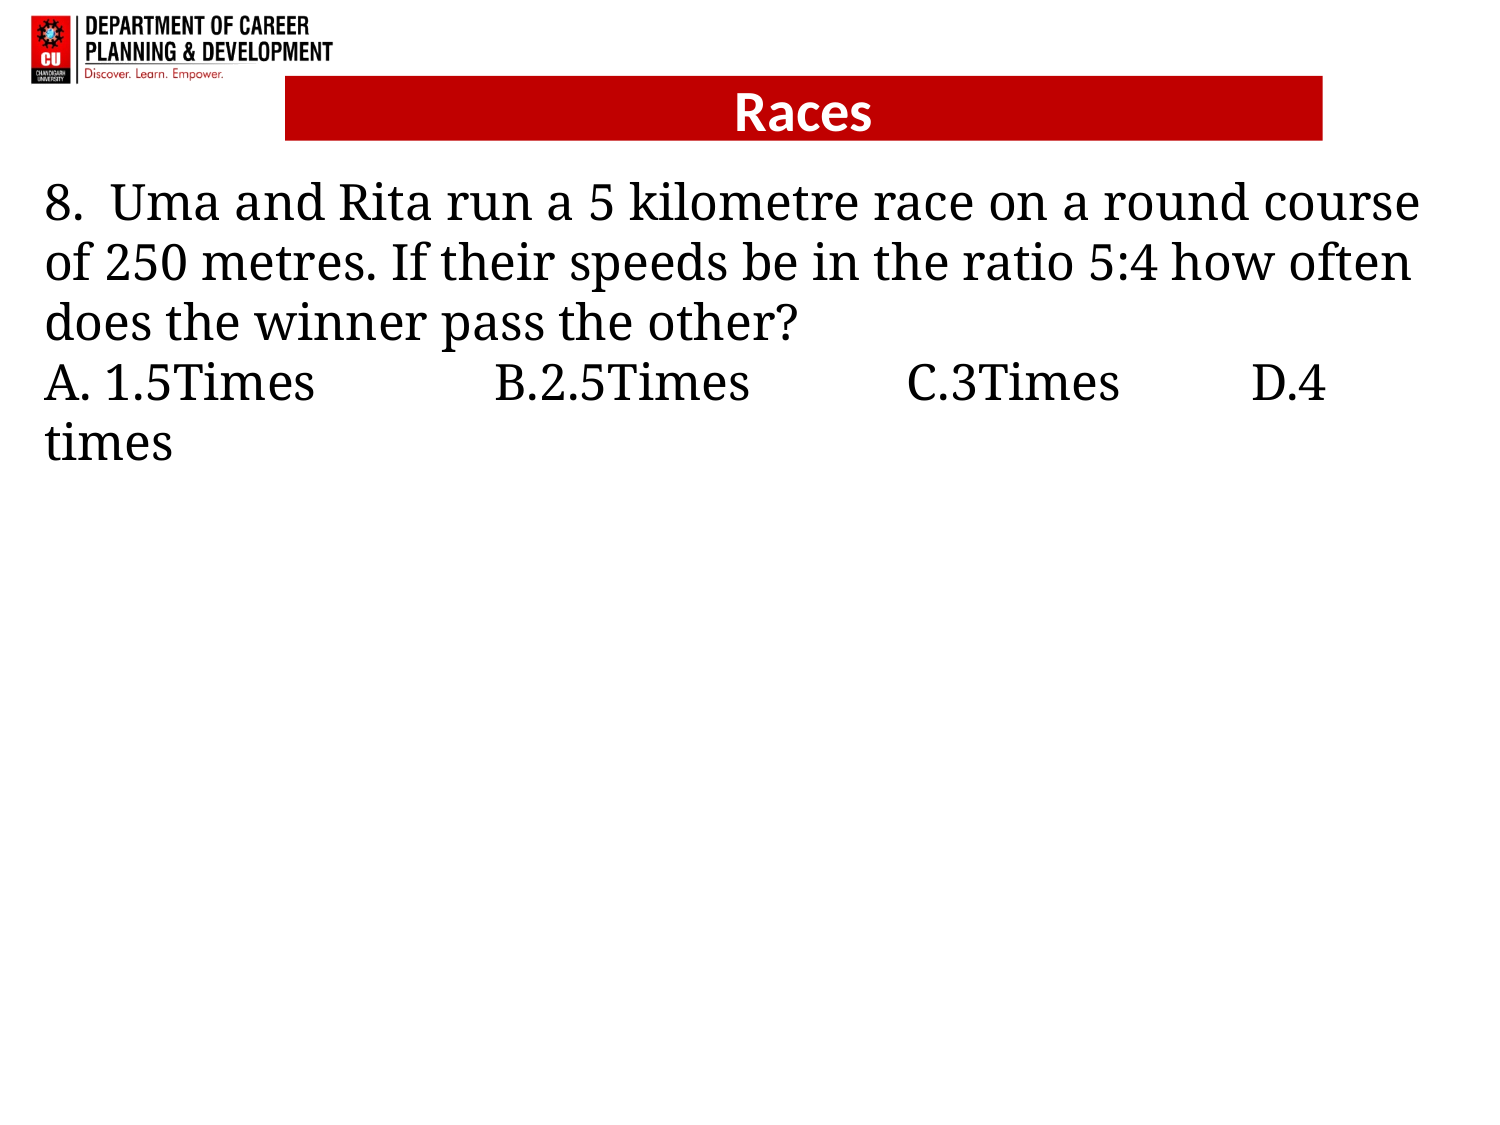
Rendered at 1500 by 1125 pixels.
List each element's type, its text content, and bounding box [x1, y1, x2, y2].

picture [23, 0, 349, 100]
text_box 8. Uma and Rita run a 5 kilometre race on a round course of 250 metres. If their speeds be in the ratio 5:4 how often does the winner pass the other? A. 1.5Times B.2.5Times C.3Times D.4 times [29, 163, 1471, 618]
